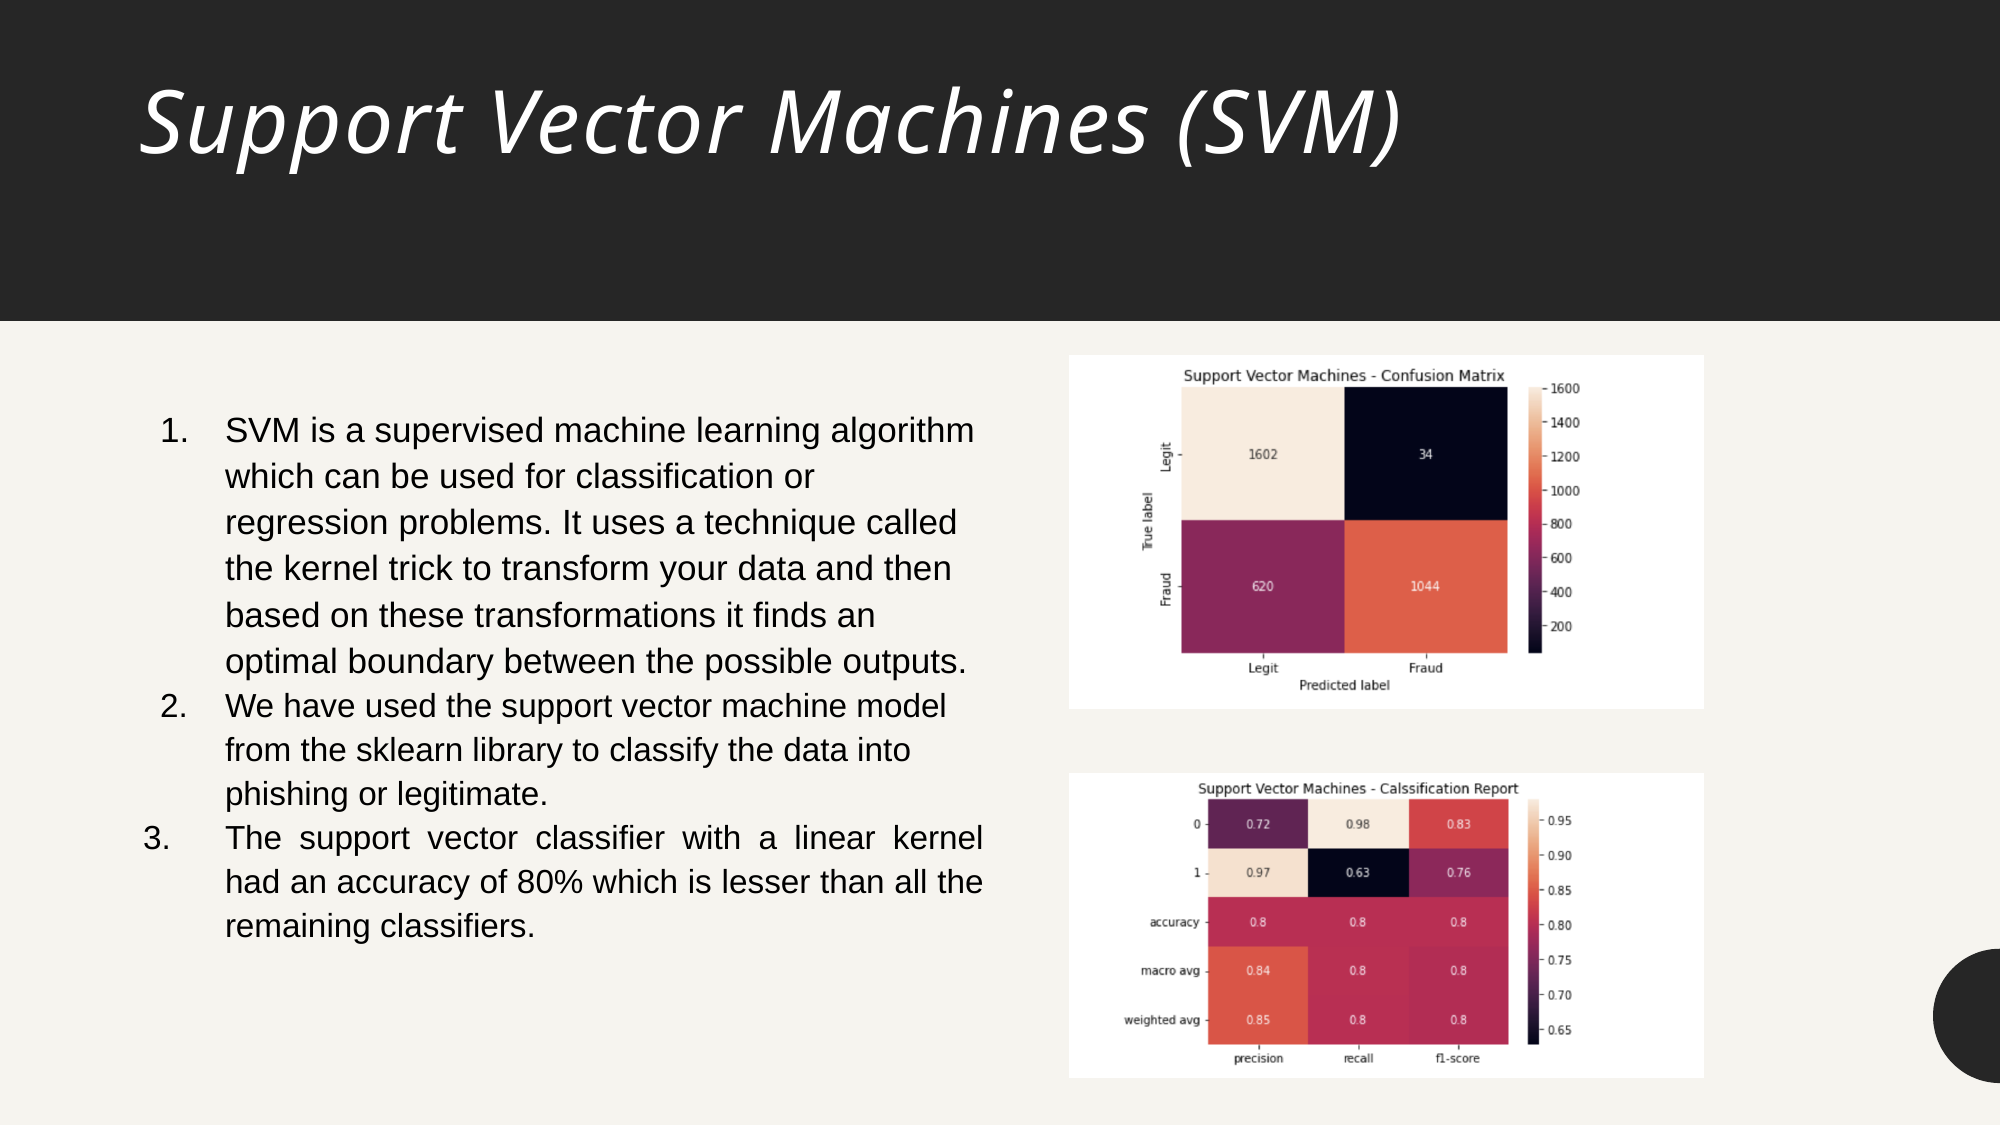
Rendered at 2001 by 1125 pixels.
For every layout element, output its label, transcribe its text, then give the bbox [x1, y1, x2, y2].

text_box [0, 322, 2000, 1125]
picture [1069, 773, 1704, 1078]
list SVM is a supervised machine learning algorithm which can be used for classification or regression problems. It uses a technique called the kernel trick to transform your data and then based on these transformations it finds an optimal boundary between the possible outputs. We have used the support vector machine model from the sklearn library to classify the data into phishing or legitimate. The support vector classifier with a linear kernel had an accuracy of 80% which is lesser than all the remaining classifiers. [124, 395, 1000, 987]
text_box [0, 0, 2000, 322]
picture [1069, 355, 1704, 709]
title Support Vector Machines (SVM) [124, 68, 1875, 287]
text_box [1933, 948, 2000, 1084]
